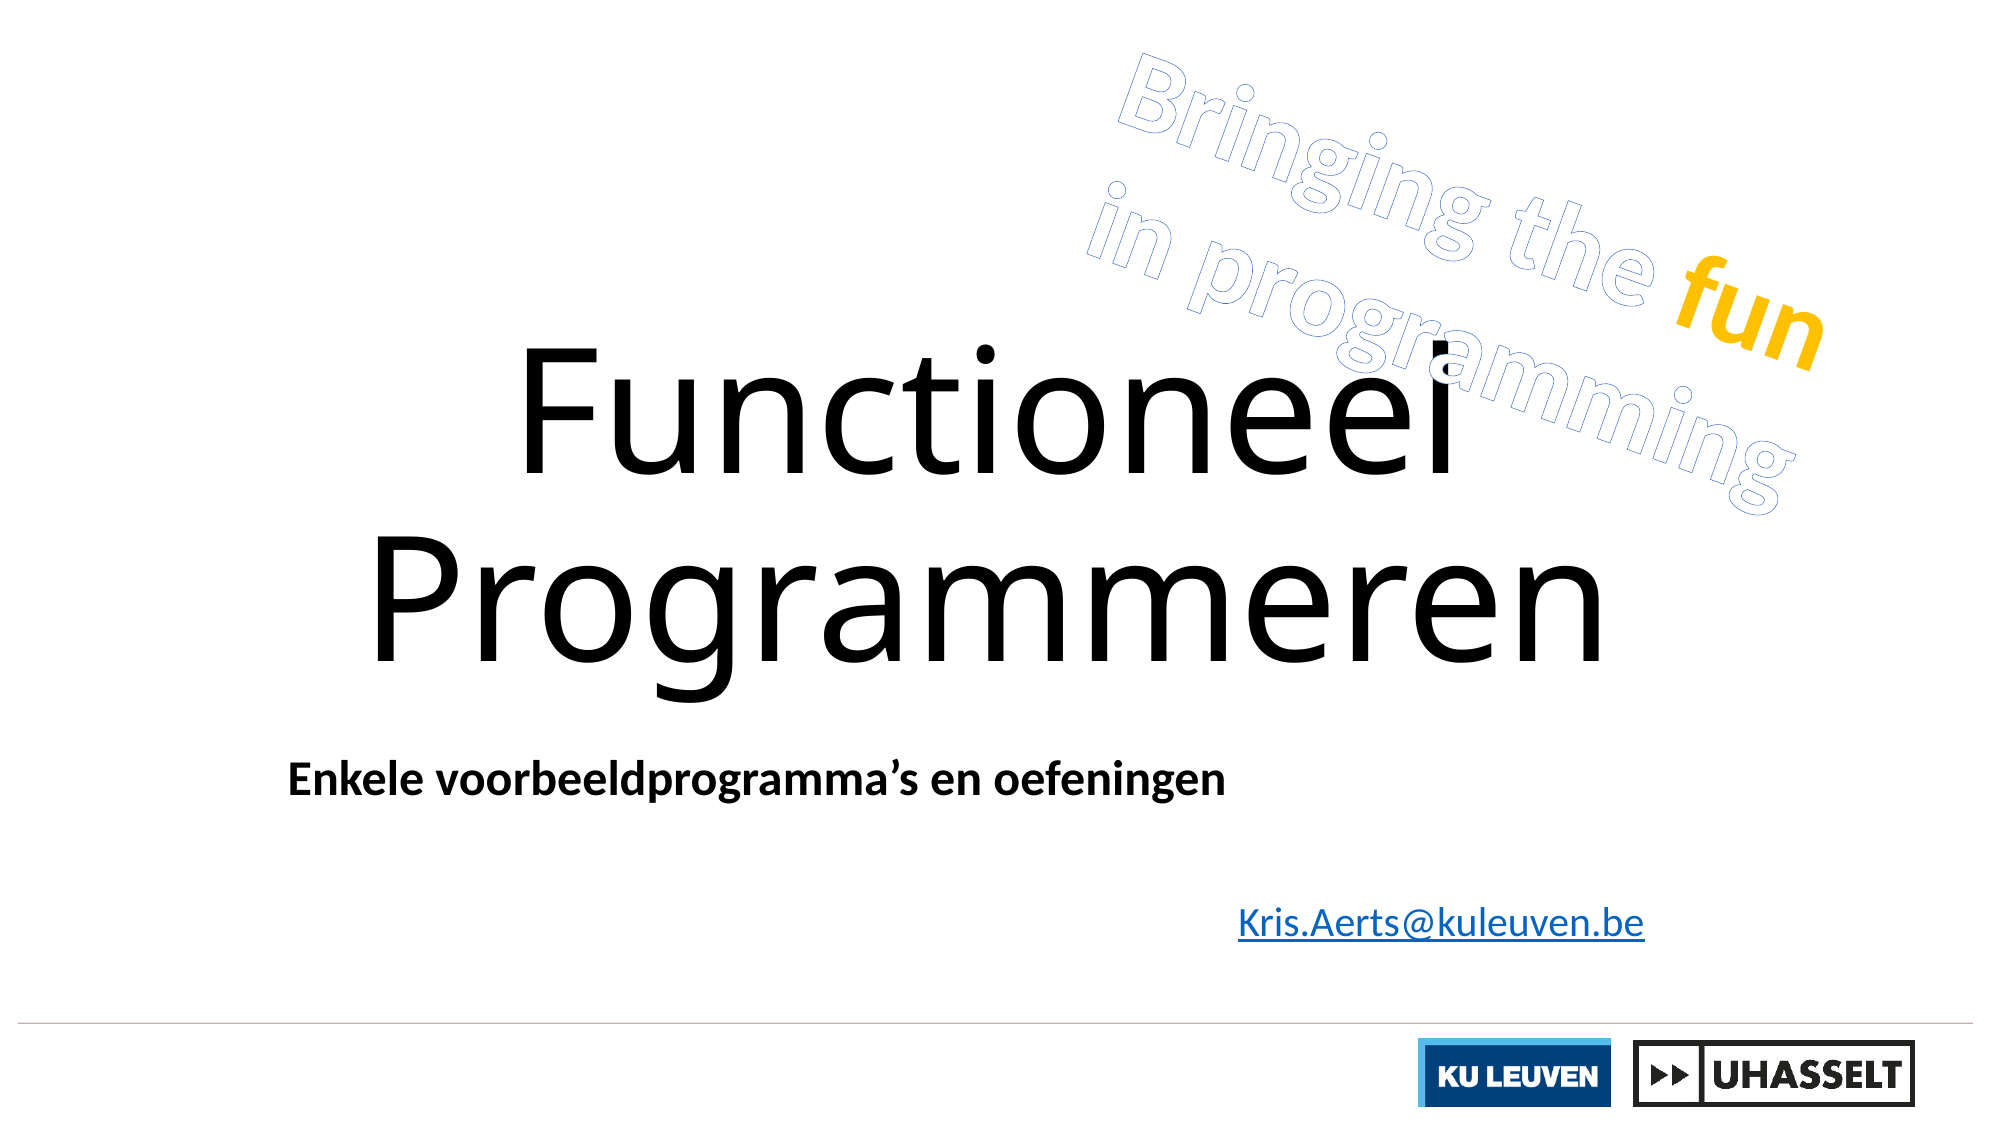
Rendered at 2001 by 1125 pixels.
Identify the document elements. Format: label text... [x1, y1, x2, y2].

picture [1633, 1040, 1915, 1107]
text_box Enkele voorbeeldprogramma’s en oefeningen [273, 738, 1242, 813]
picture [1418, 1038, 1611, 1107]
title Functioneel Programmeren [237, 315, 1738, 708]
text_box Bringing the fun in programming [1041, 1, 1895, 544]
text_box Kris.Aerts@kuleuven.be [1148, 886, 1899, 952]
